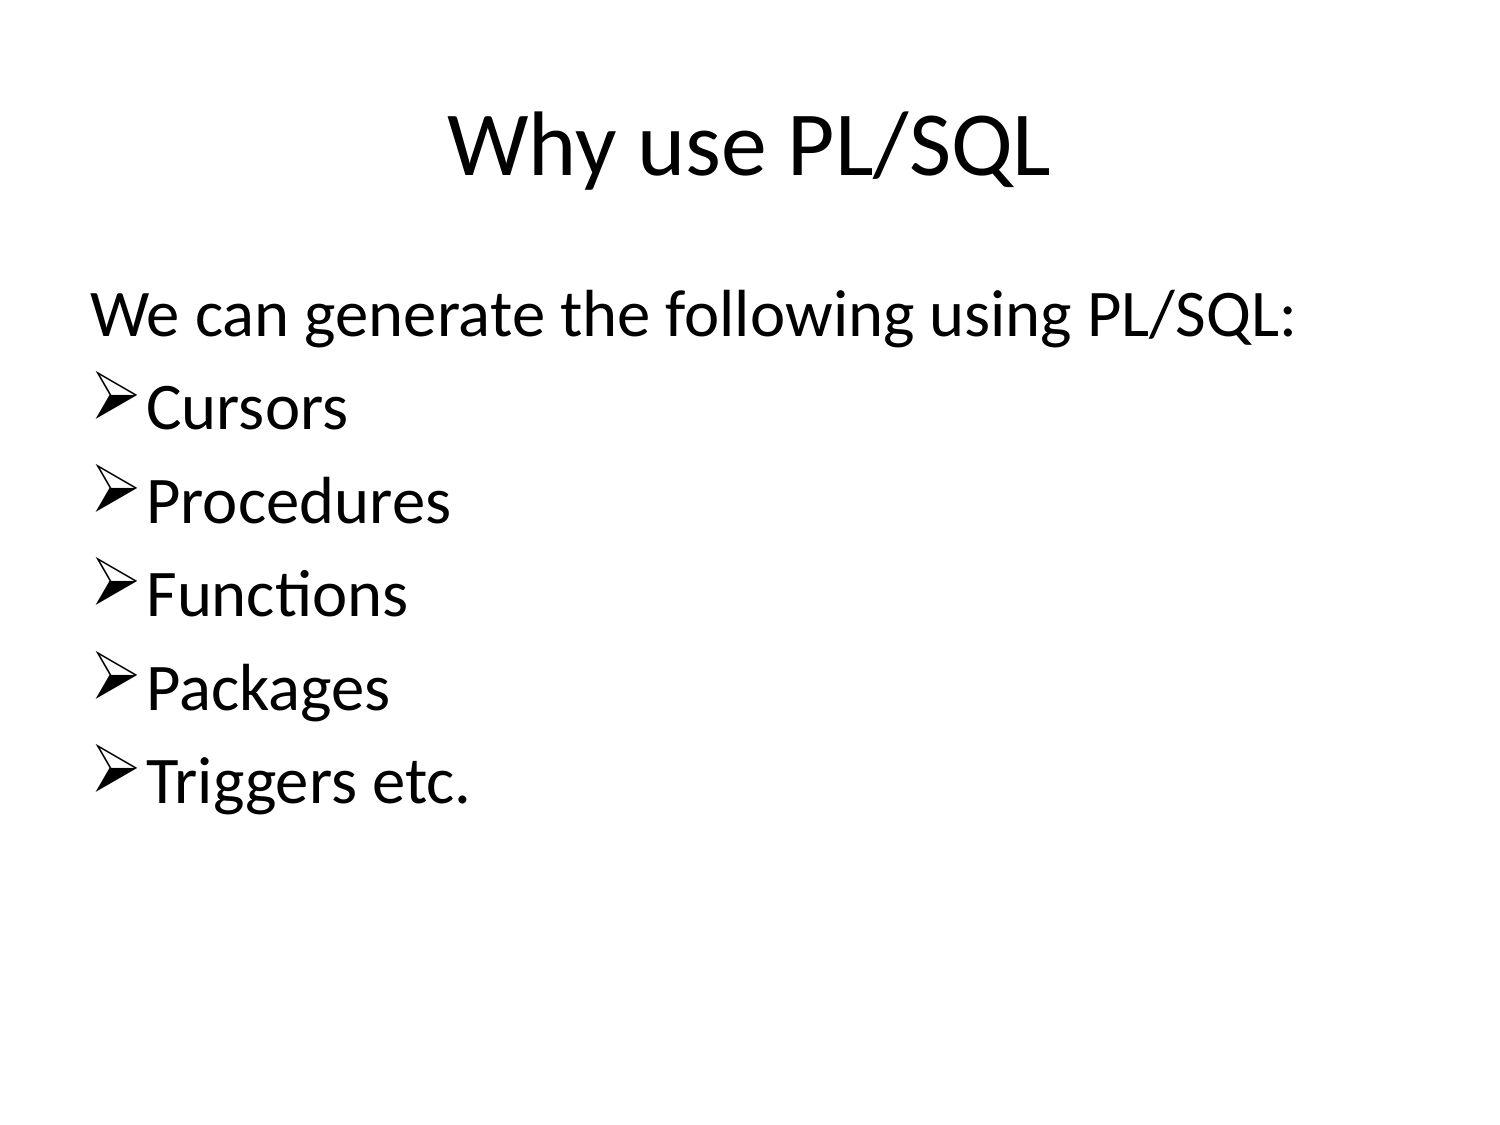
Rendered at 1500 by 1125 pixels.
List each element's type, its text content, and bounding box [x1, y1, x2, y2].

list We can generate the following using PL/SQL: Cursors Procedures Functions Packages Triggers etc. [75, 262, 1425, 1005]
title Why use PL/SQL [75, 45, 1425, 233]
